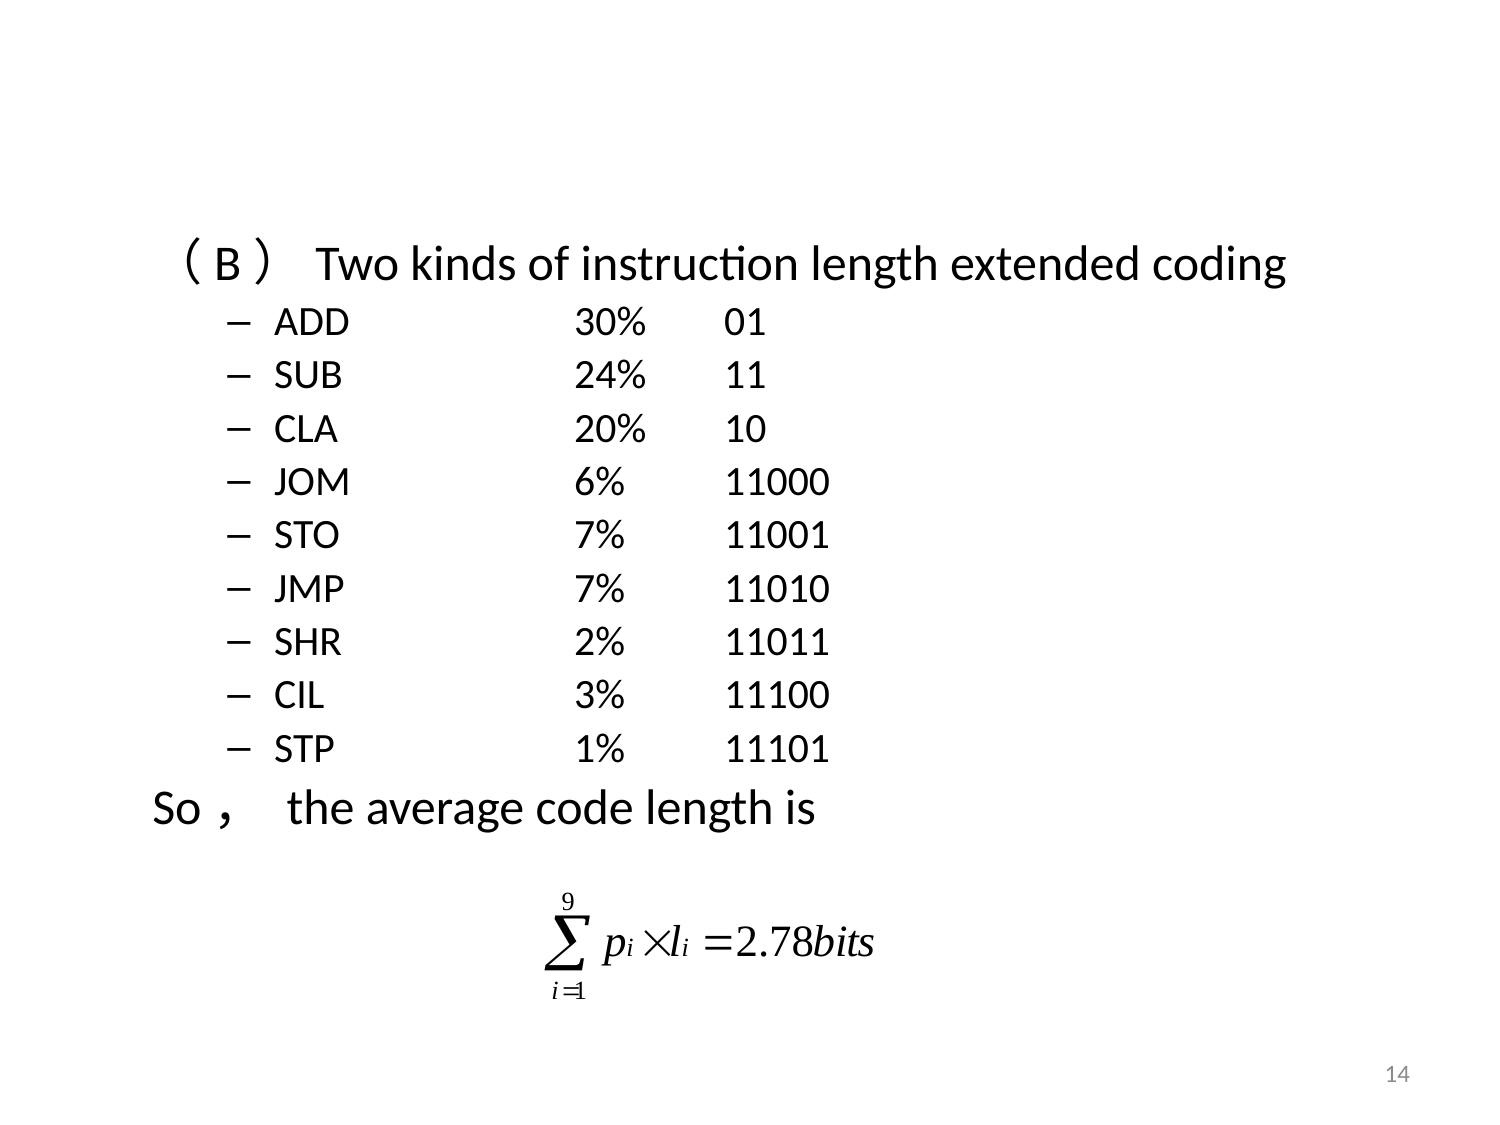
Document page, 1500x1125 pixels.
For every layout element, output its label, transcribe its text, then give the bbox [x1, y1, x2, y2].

list （B）Two kinds of instruction length extended coding ADD 30% 01 SUB 24% 11 CLA 20% 10 JOM 6% 11000 STO 7% 11001 JMP 7% 11010 SHR 2% 11011 CIL 3% 11100 STP 1% 11101 So， the average code length is [137, 229, 1400, 905]
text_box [537, 881, 886, 1009]
slide_number 14 [1074, 1042, 1425, 1103]
